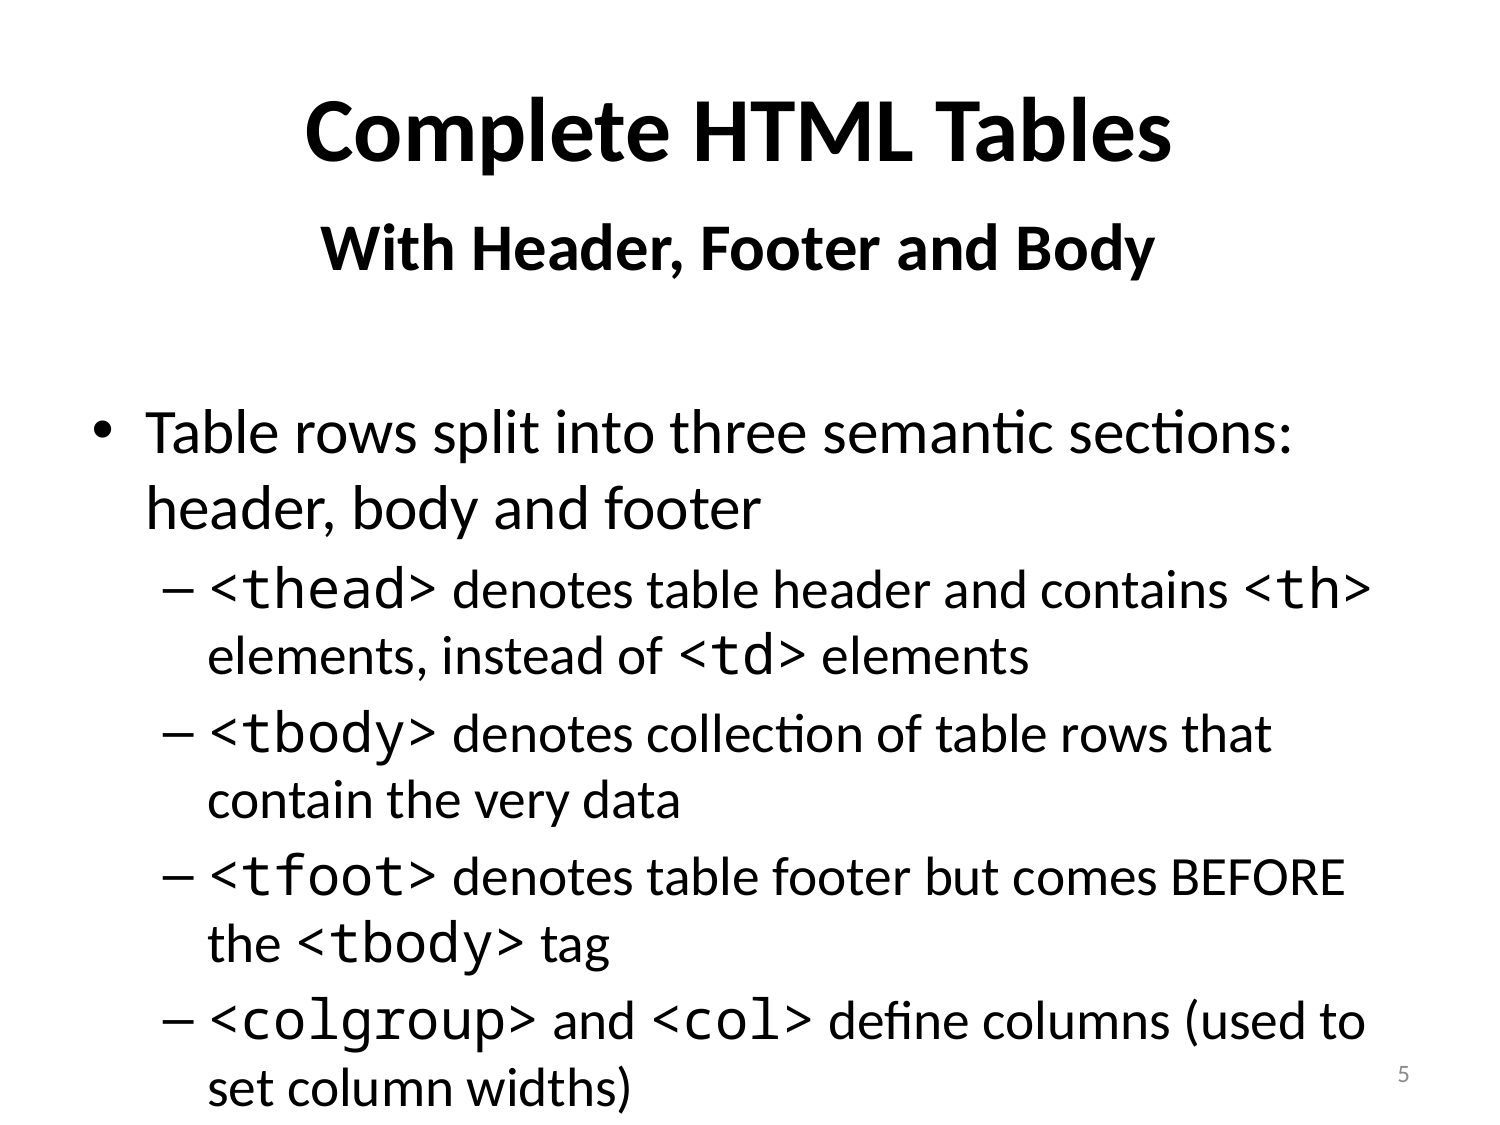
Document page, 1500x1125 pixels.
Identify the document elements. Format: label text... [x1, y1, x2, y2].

slide_number 5 [1074, 1042, 1425, 1103]
list Table rows split into three semantic sections: header, body and footer <thead> denotes table header and contains <th> elements, instead of <td> elements <tbody> denotes collection of table rows that contain the very data <tfoot> denotes table footer but comes BEFORE the <tbody> tag <colgroup> and <col> define columns (used to set column widths) [76, 382, 1427, 1125]
title Complete HTML Tables [64, 30, 1415, 219]
text_box With Header, Footer and Body [112, 196, 1366, 299]
